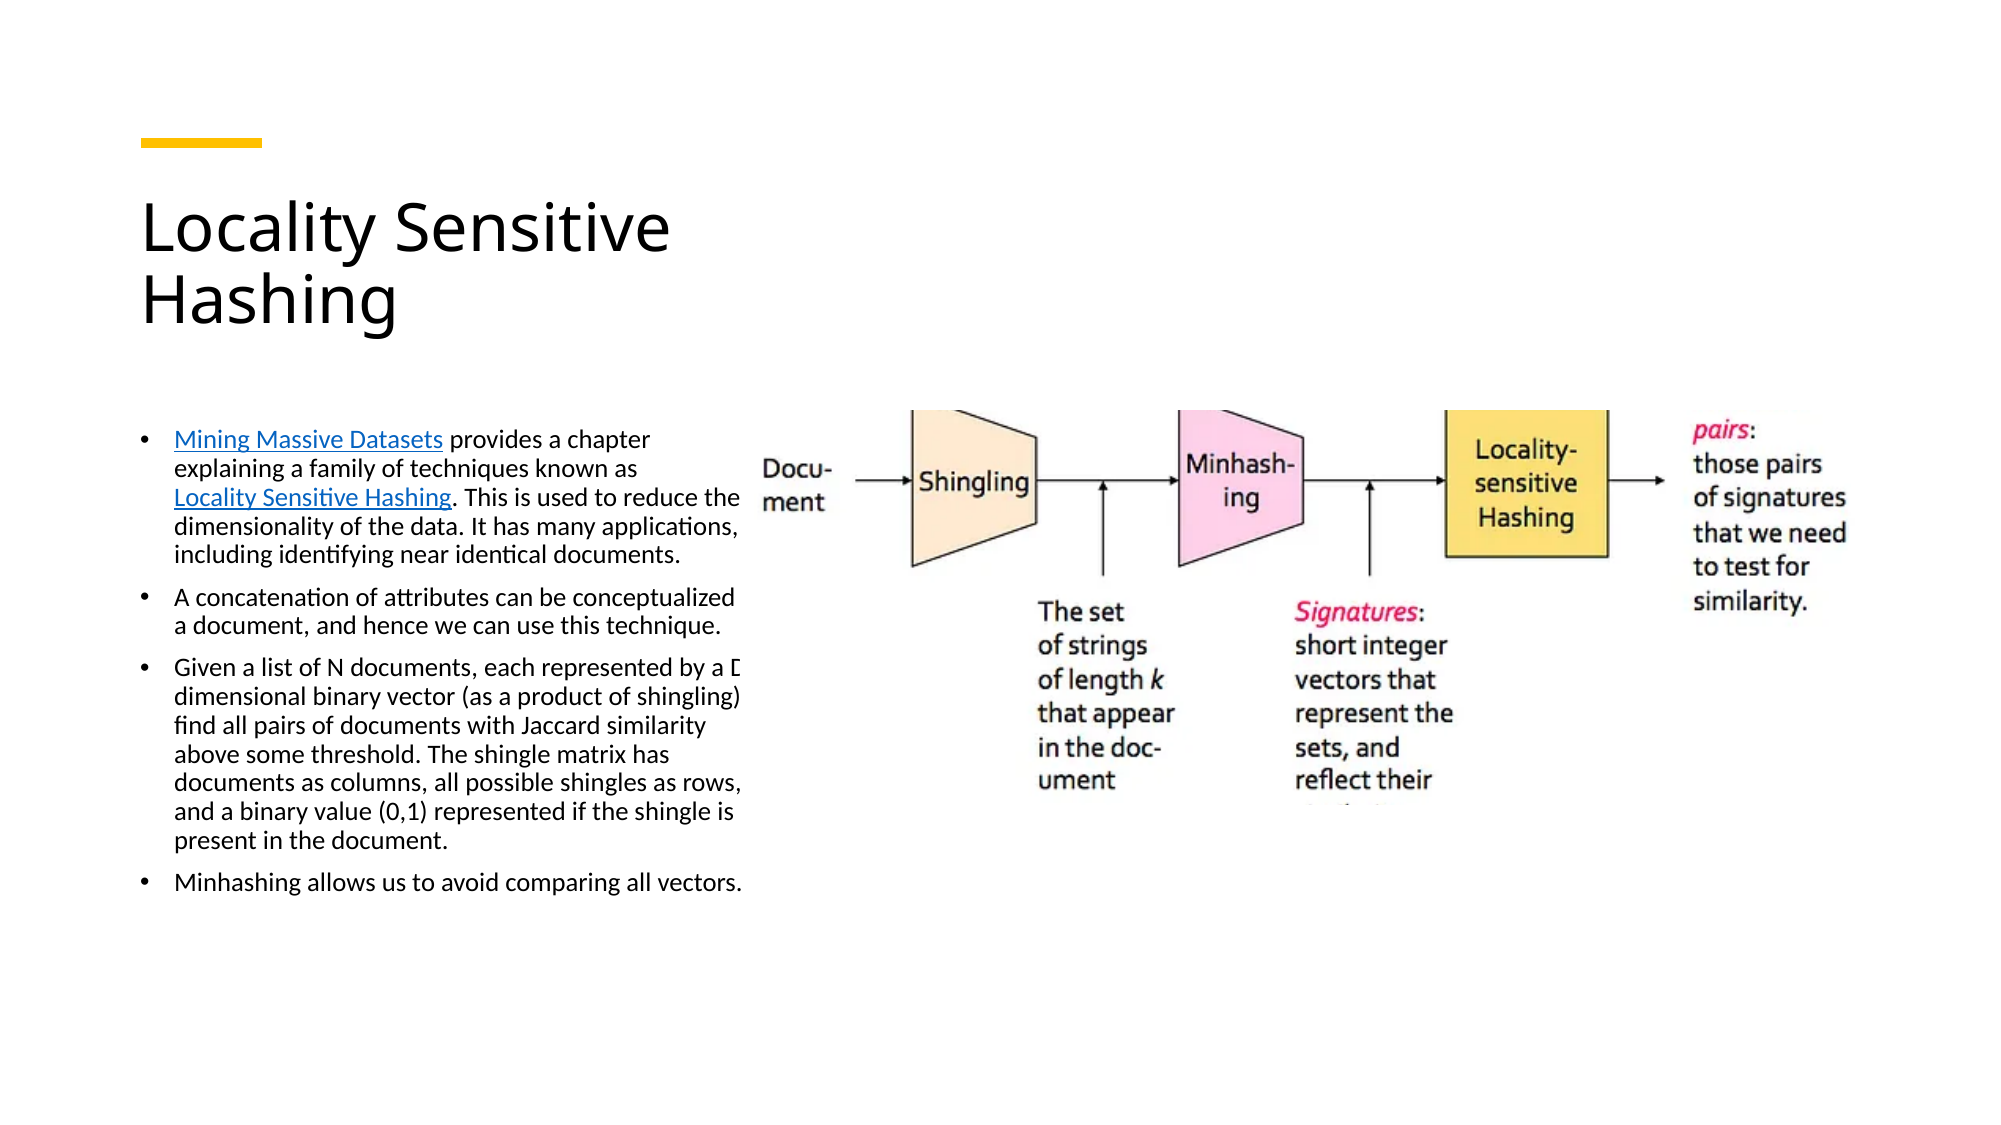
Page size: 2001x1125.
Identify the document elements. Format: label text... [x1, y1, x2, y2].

picture [739, 410, 1873, 805]
title Locality Sensitive Hashing [124, 186, 817, 355]
list Mining Massive Datasets provides a chapter explaining a family of techniques known as Locality Sensitive Hashing. This is used to reduce the dimensionality of the data. It has many applications, including identifying near identical documents. A concatenation of attributes can be conceptualized as a document, and hence we can use this technique. Given a list of N documents, each represented by a D-dimensional binary vector (as a product of shingling), find all pairs of documents with Jaccard similarity above some threshold. The shingle matrix has documents as columns, all possible shingles as rows, and a binary value (0,1) represented if the shingle is present in the document. Minhashing allows us to avoid comparing all vectors. [124, 418, 781, 964]
